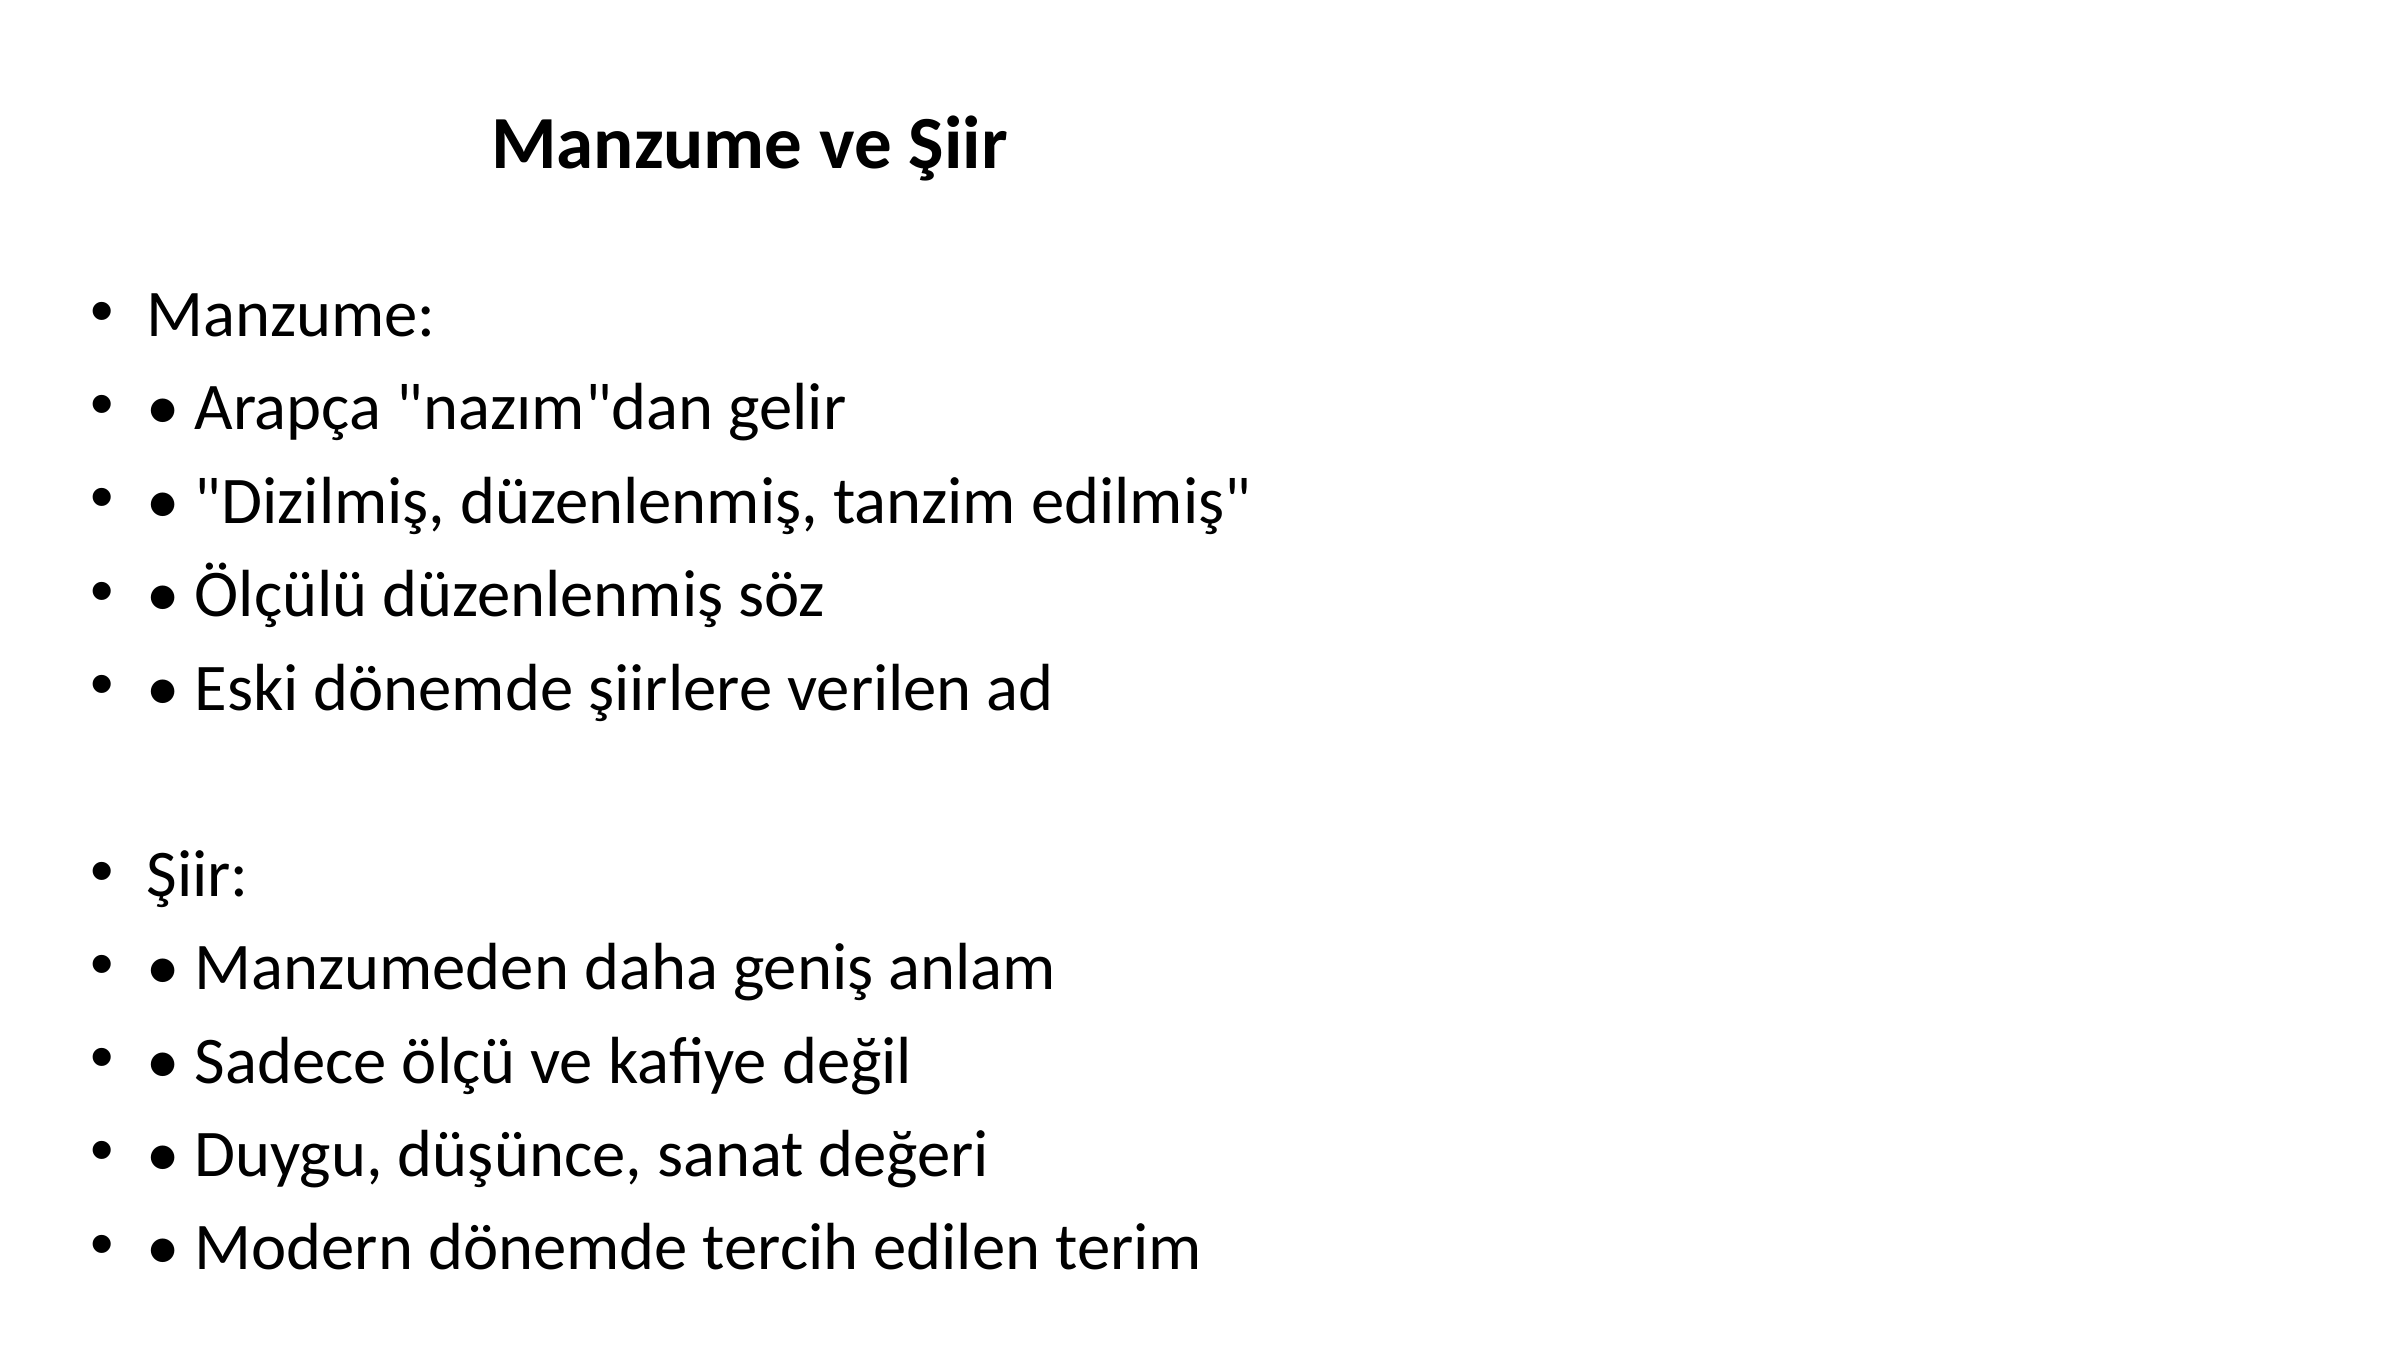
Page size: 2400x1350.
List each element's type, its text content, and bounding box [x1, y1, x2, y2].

list Manzume: • Arapça "nazım"dan gelir • "Dizilmiş, düzenlenmiş, tanzim edilmiş" • Ölçülü düzenlenmiş söz • Eski dönemde şiirlere verilen ad Şiir: • Manzumeden daha geniş anlam • Sadece ölçü ve kafiye değil • Duygu, düşünce, sanat değeri • Modern dönemde tercih edilen terim Kaynak: Siir_Bilgisi_Birlestirilmis.docx - Bölüm 10 [75, 262, 1425, 1005]
title Manzume ve Şiir [75, 45, 1425, 233]
